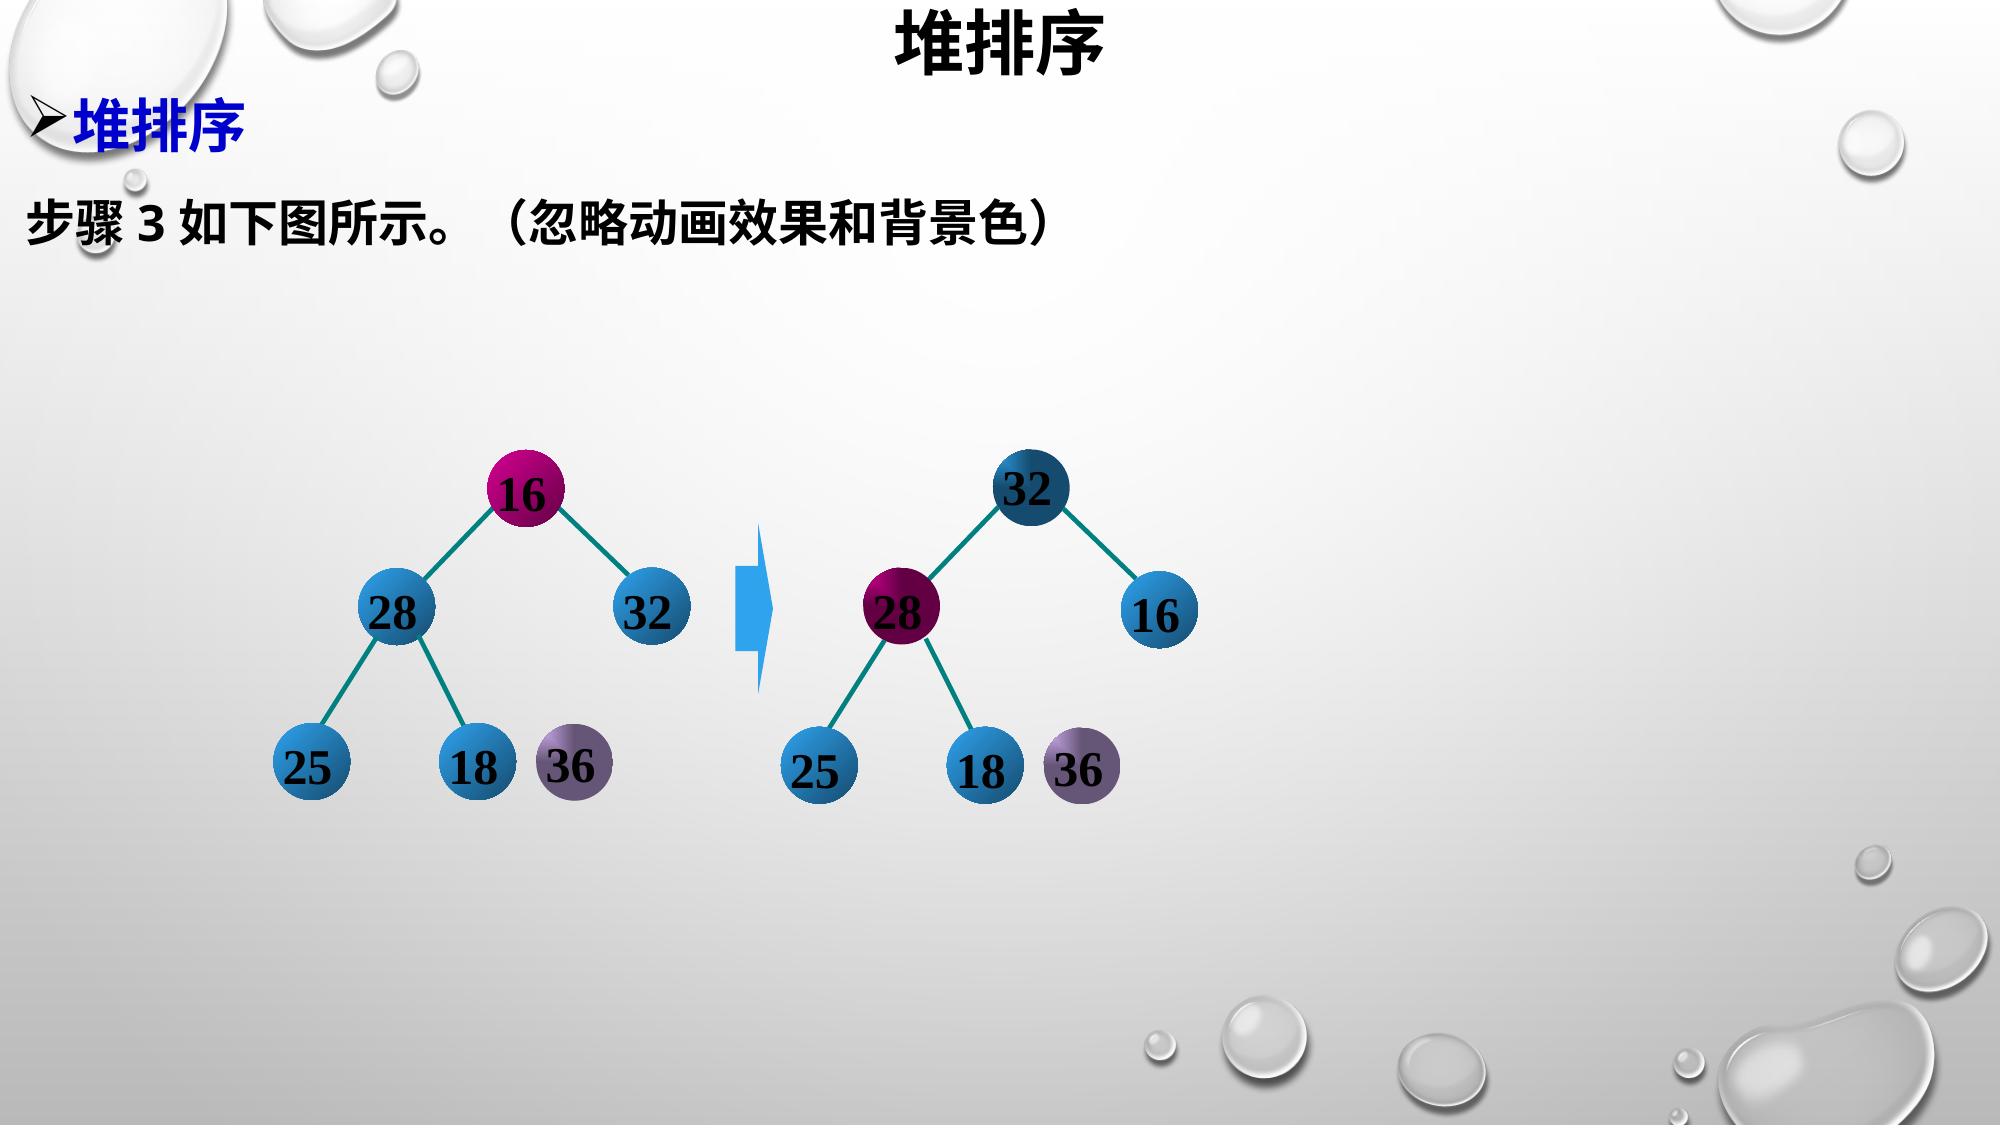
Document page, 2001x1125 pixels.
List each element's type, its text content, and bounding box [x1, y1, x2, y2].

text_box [862, 449, 1070, 506]
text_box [273, 449, 691, 814]
text_box [735, 523, 773, 694]
list 堆排序 步骤3如下图所示。（忽略动画效果和背景色） [10, 67, 1682, 1061]
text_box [487, 449, 565, 541]
picture [0, 0, 2000, 1125]
title 堆排序 [149, 0, 1851, 93]
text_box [780, 508, 1199, 818]
